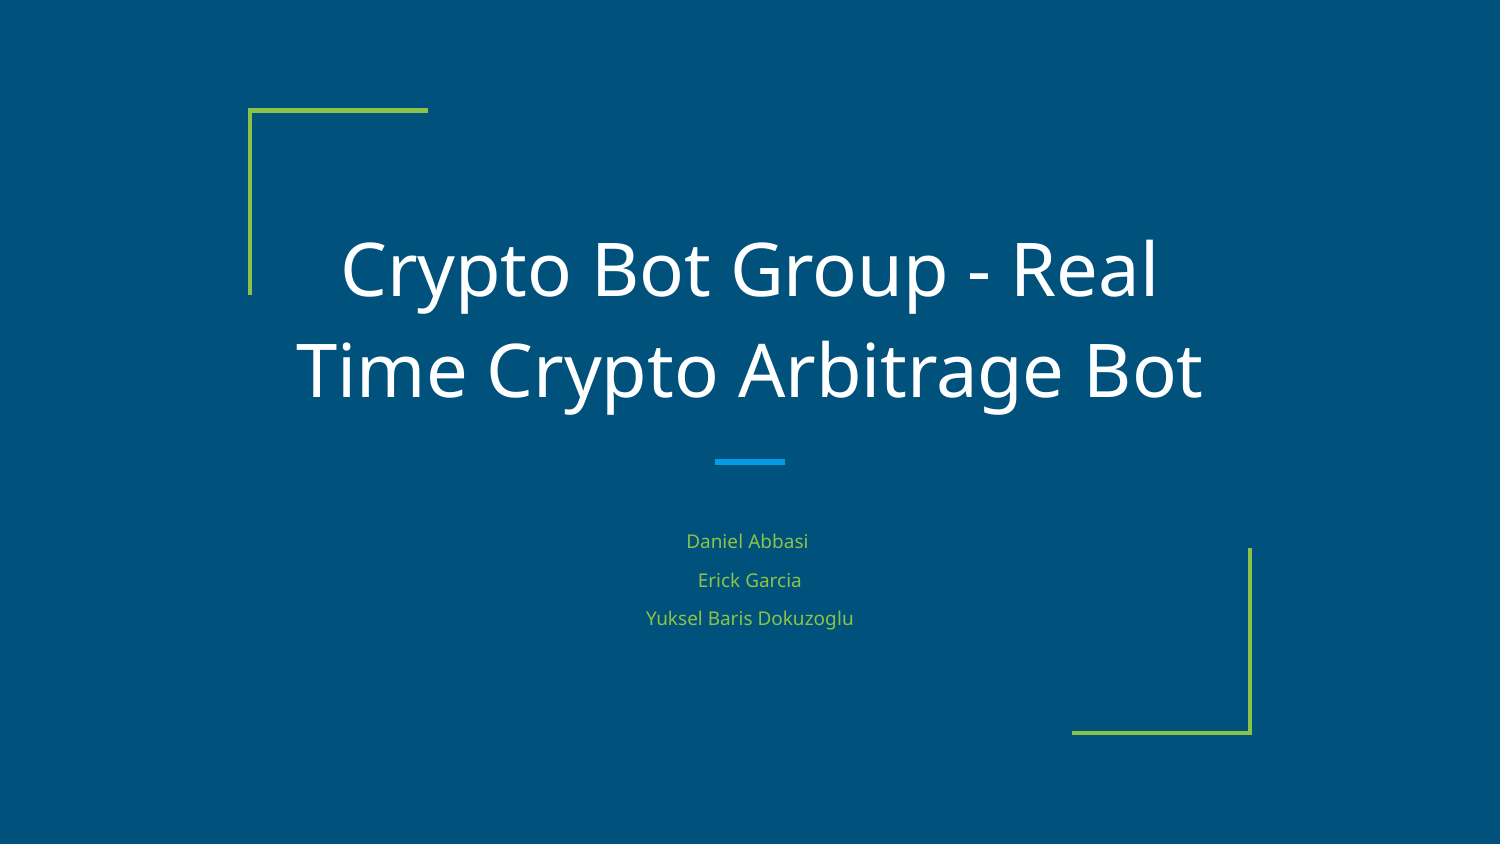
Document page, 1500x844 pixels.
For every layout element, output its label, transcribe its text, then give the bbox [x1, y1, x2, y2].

subtitle Daniel Abbasi Erick Garcia Yuksel Baris Dokuzoglu [275, 500, 1225, 650]
title Crypto Bot Group - Real Time Crypto Arbitrage Bot [275, 195, 1225, 435]
